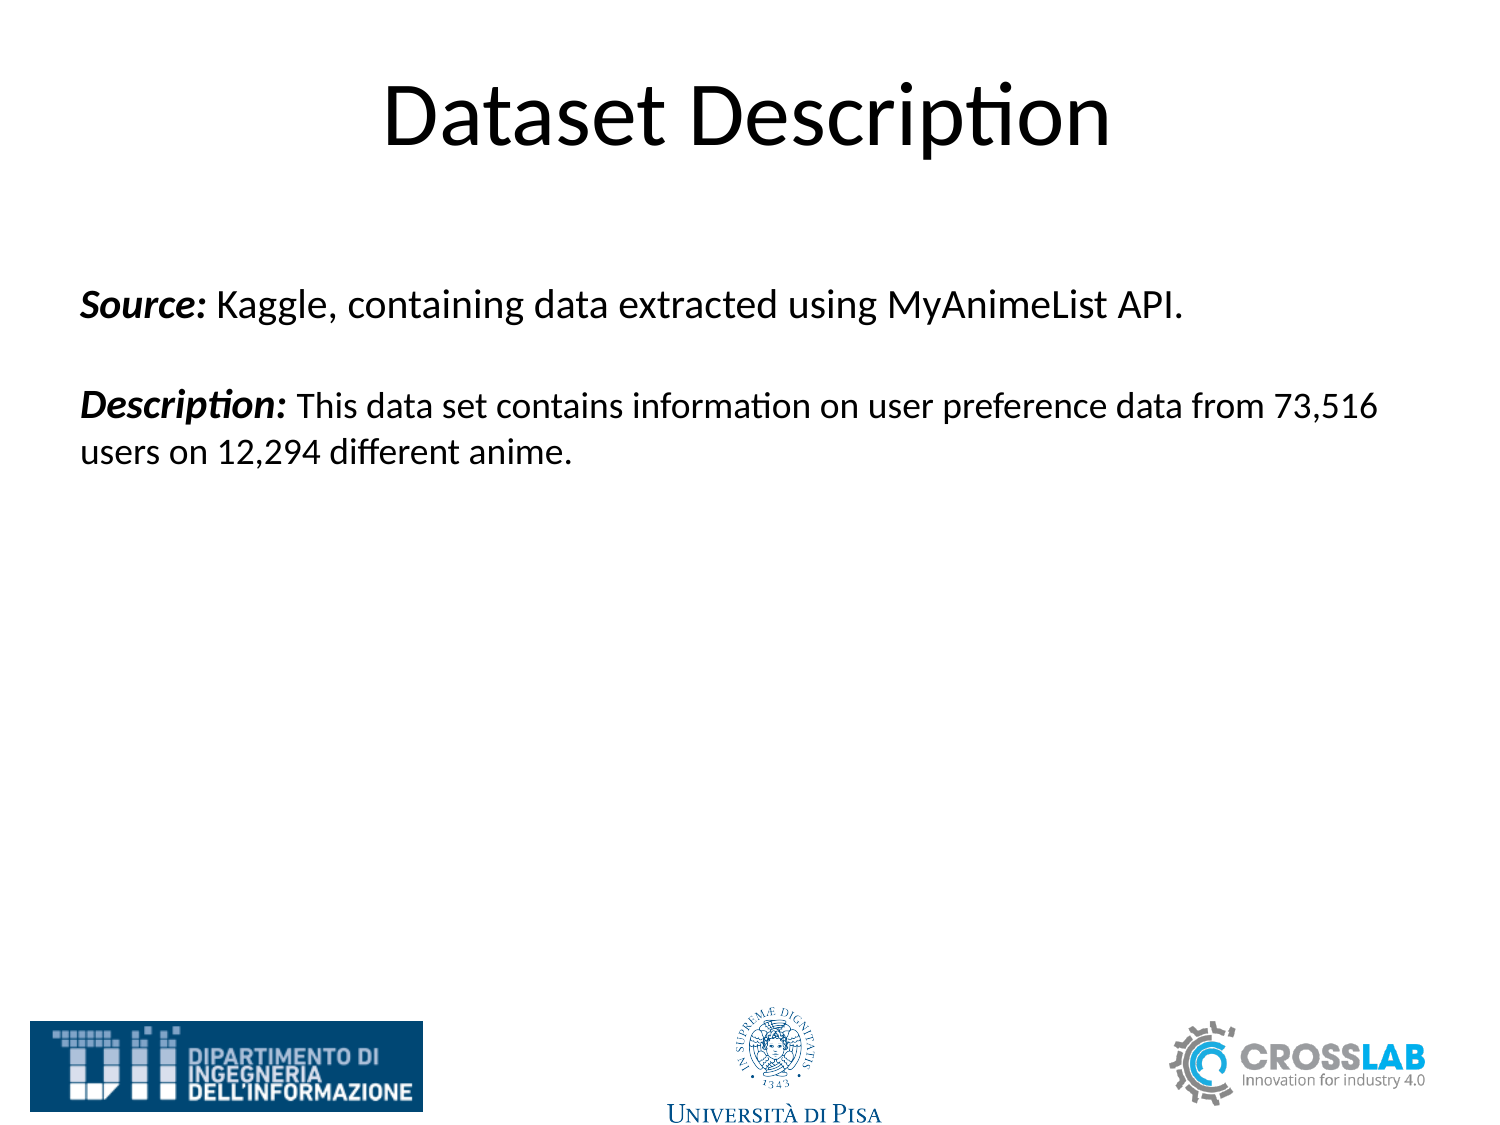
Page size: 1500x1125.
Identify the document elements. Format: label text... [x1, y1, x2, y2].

text_box Source: Kaggle, containing data extracted using MyAnimeList API. Description: This data set contains information on user preference data from 73,516 users on 12,294 different anime. [65, 269, 1435, 530]
picture [1169, 1021, 1425, 1106]
picture [667, 1007, 882, 1123]
picture [30, 1021, 423, 1112]
title Dataset Description [30, 14, 1468, 203]
